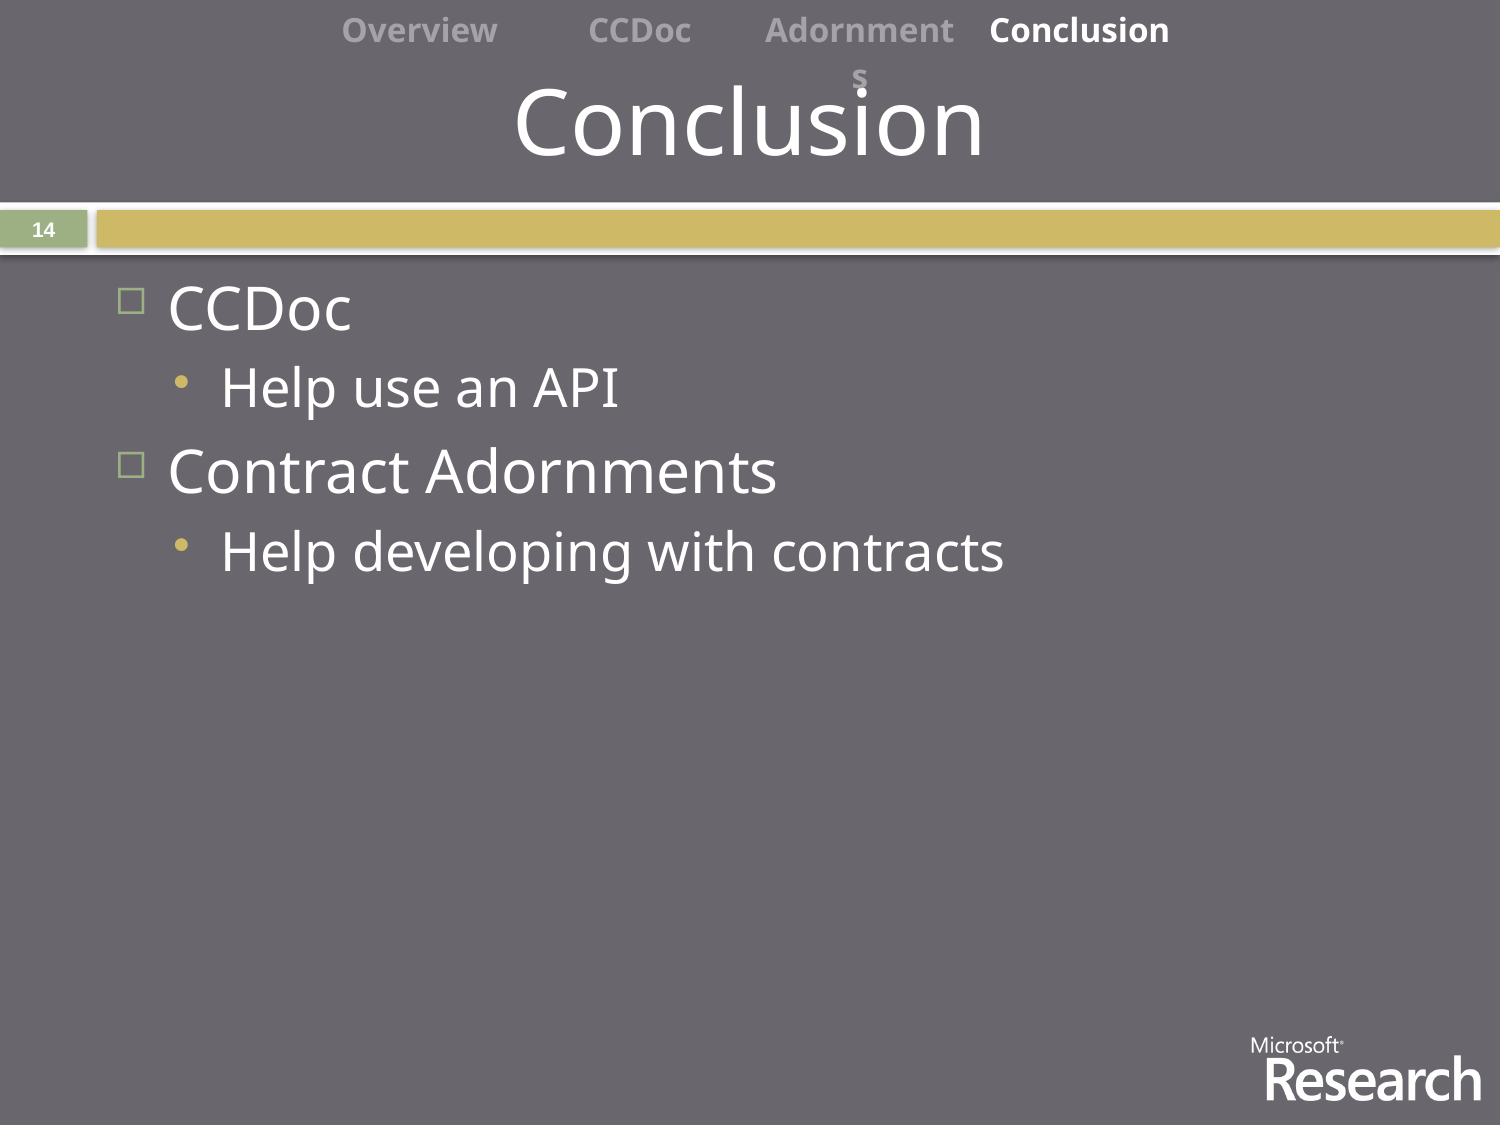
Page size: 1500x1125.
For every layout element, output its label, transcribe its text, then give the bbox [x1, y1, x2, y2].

table_header Adornments [750, 0, 970, 106]
table_header Conclusion [970, 0, 1190, 106]
table_header CCDoc [530, 0, 750, 106]
list CCDoc Help use an API Contract Adornments Help developing with contracts [100, 262, 1438, 1000]
slide_number 14 [0, 208, 88, 249]
title Conclusion [0, 37, 1500, 200]
table_header Overview [310, 0, 530, 106]
